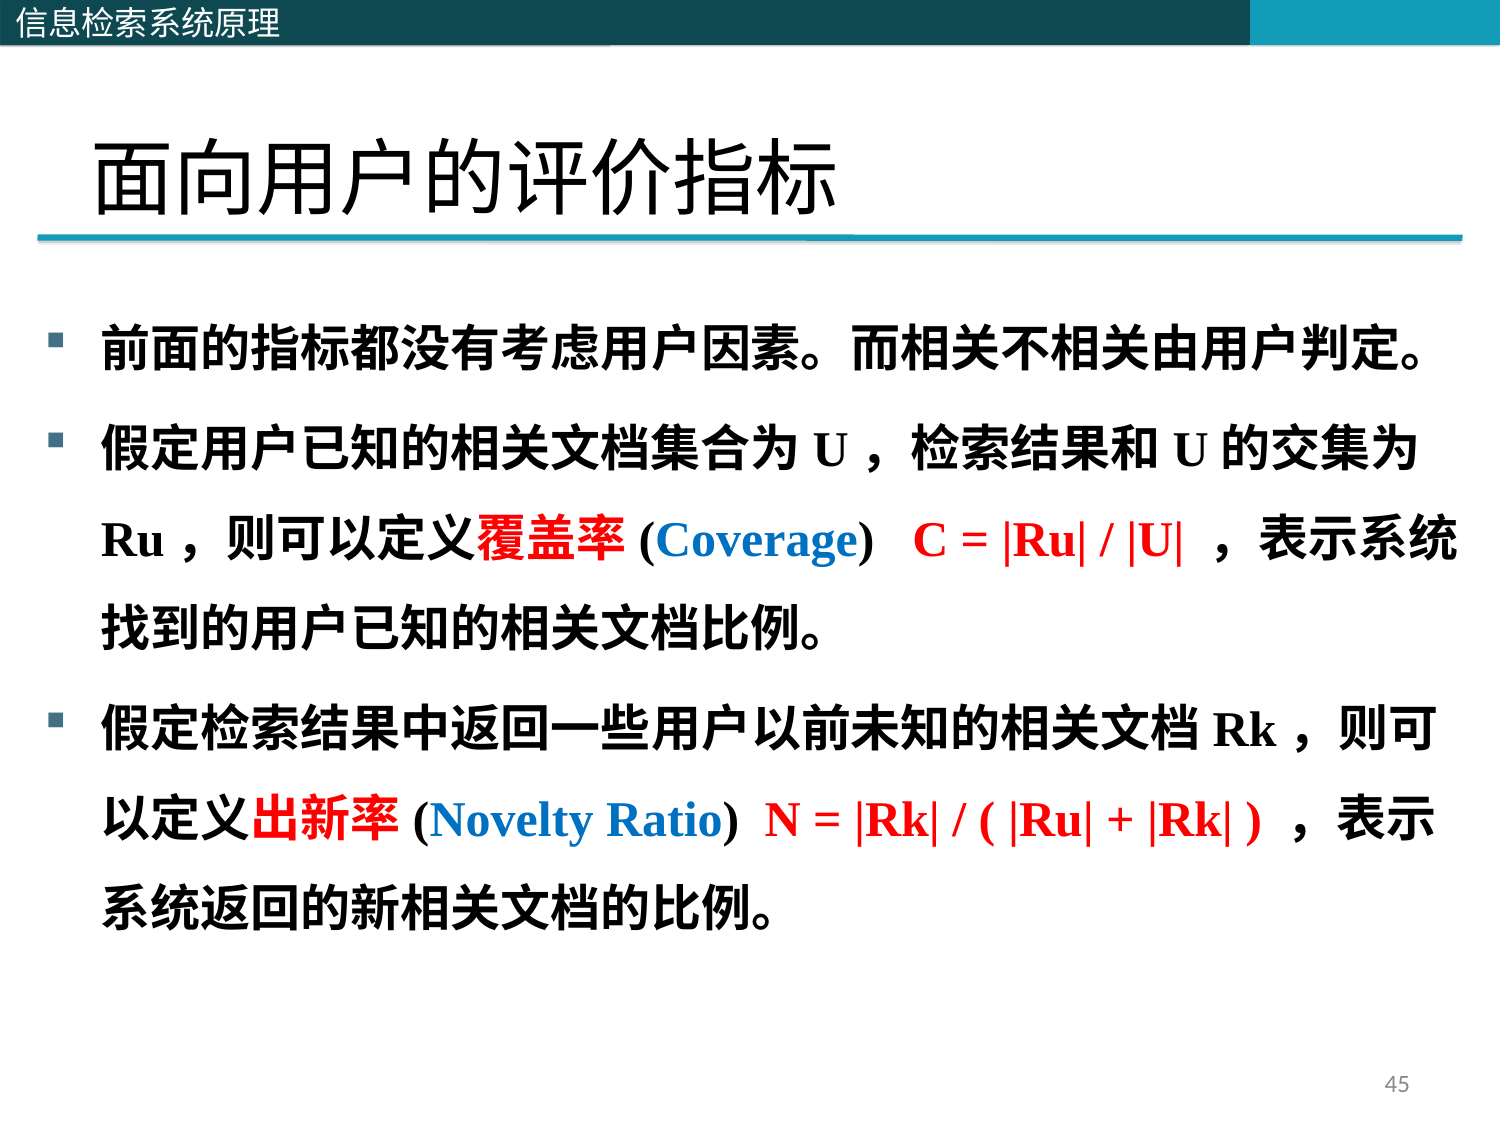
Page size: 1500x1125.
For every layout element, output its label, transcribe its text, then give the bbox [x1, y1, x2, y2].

list 前面的指标都没有考虑用户因素。而相关不相关由用户判定。 假定用户已知的相关文档集合为U，检索结果和U的交集为Ru，则可以定义覆盖率(Coverage) C = |Ru| / |U| ，表示系统找到的用户已知的相关文档比例。 假定检索结果中返回一些用户以前未知的相关文档Rk，则可以定义出新率(Novelty Ratio) N = |Rk| / ( |Ru| + |Rk| ) ，表示系统返回的新相关文档的比例。 [29, 278, 1483, 1024]
title 面向用户的评价指标 [75, 45, 1425, 233]
slide_number 45 [1074, 1062, 1425, 1103]
